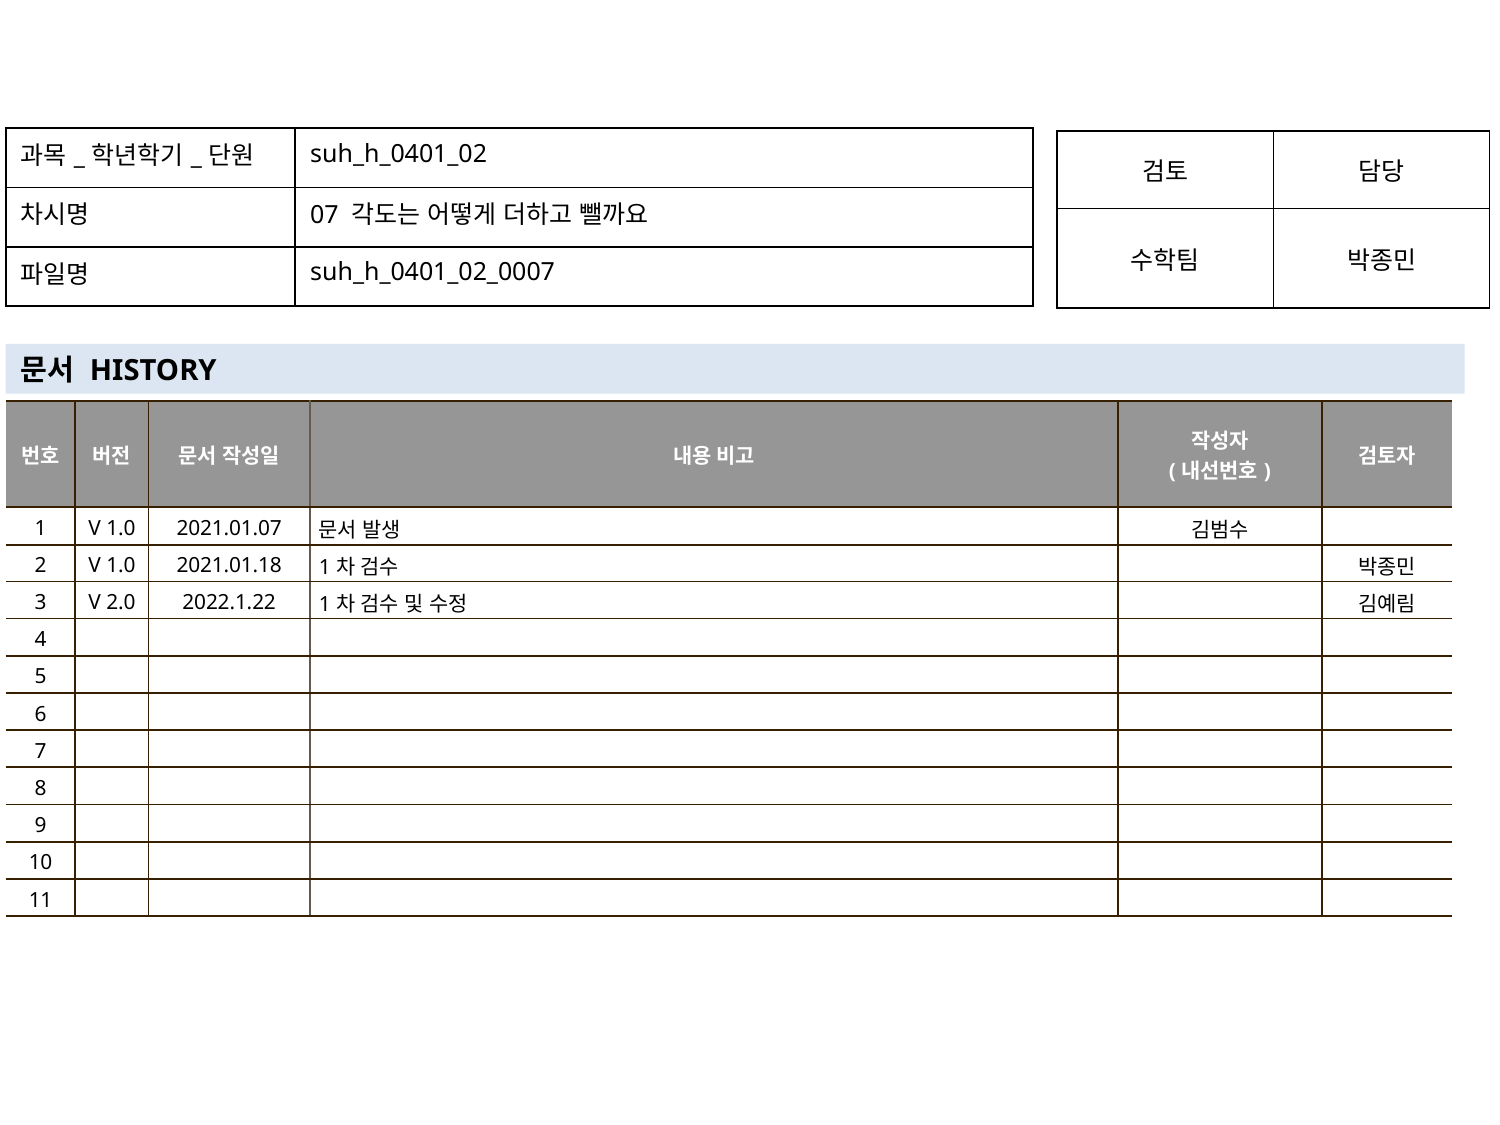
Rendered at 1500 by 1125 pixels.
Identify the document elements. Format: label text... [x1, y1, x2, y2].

table_cell 박종민 [1323, 546, 1452, 581]
table_cell 10 [6, 843, 74, 878]
table_cell [76, 805, 148, 841]
table_cell V 1.0 [76, 508, 148, 544]
table_cell [1323, 843, 1452, 878]
table_cell 11 [6, 880, 74, 915]
table_cell [311, 657, 1117, 692]
table_cell 2022.1.22 [149, 582, 309, 618]
table_cell [1119, 694, 1321, 729]
table_cell [1323, 694, 1452, 729]
table_cell [149, 805, 309, 841]
table_cell [76, 768, 148, 804]
table_header 검토 [1058, 132, 1273, 208]
table_cell [149, 731, 309, 766]
table_cell [149, 843, 309, 878]
table_cell [311, 731, 1117, 766]
table_cell 1차 검수 [311, 546, 1117, 581]
table_cell 5 [6, 657, 74, 692]
table_header suh_h_0401_02 [296, 129, 1032, 187]
table_cell [1323, 768, 1452, 804]
table_cell 1차 검수 및 수정 [311, 582, 1117, 618]
table_cell [149, 880, 309, 915]
table_header 검토자 [1323, 402, 1452, 506]
table_cell 8 [6, 768, 74, 804]
table_cell suh_h_0401_02_0007 [296, 248, 1032, 305]
table_cell [1119, 880, 1321, 915]
table_cell [1323, 619, 1452, 655]
table_cell [311, 694, 1117, 729]
table_cell 2021.01.07 [149, 508, 309, 544]
table_cell [1119, 582, 1321, 618]
table_cell 2021.01.18 [149, 546, 309, 581]
table_cell [76, 619, 148, 655]
table_header 버전 [76, 402, 148, 506]
table_cell [76, 843, 148, 878]
table_cell [149, 768, 309, 804]
table_cell 수학팀 [1058, 209, 1273, 307]
table_cell [311, 880, 1117, 915]
table_cell [1323, 731, 1452, 766]
table_cell [1119, 768, 1321, 804]
table_cell [1119, 843, 1321, 878]
table_cell 김범수 [1119, 508, 1321, 544]
table_cell [311, 768, 1117, 804]
table_cell 9 [6, 805, 74, 841]
table_header 담당 [1274, 132, 1489, 208]
table_cell 파일명 [7, 248, 294, 305]
table_cell 문서 발생 [311, 508, 1117, 544]
table_cell [1323, 805, 1452, 841]
table_cell [311, 619, 1117, 655]
table_header 내용 비고 [311, 402, 1117, 506]
table_cell [1119, 731, 1321, 766]
table_cell 1 [6, 508, 74, 544]
text_box 문서 HISTORY [5, 343, 1465, 394]
table_cell [149, 694, 309, 729]
table_cell [76, 731, 148, 766]
table_cell 박종민 [1274, 209, 1489, 307]
table_cell [1323, 880, 1452, 915]
table_cell [149, 657, 309, 692]
table_cell [1119, 619, 1321, 655]
table_cell 3 [6, 582, 74, 618]
table_cell [76, 694, 148, 729]
table_cell V 2.0 [76, 582, 148, 618]
table_cell [149, 619, 309, 655]
table_header 문서 작성일 [149, 402, 309, 506]
table_cell V 1.0 [76, 546, 148, 581]
table_cell [1119, 805, 1321, 841]
table_cell [76, 880, 148, 915]
table_cell 차시명 [7, 188, 294, 246]
table_cell 4 [6, 619, 74, 655]
table_header 과목_학년학기_단원 [7, 129, 294, 187]
table_cell [76, 657, 148, 692]
table_cell 2 [6, 546, 74, 581]
table_cell [1119, 657, 1321, 692]
table_header 작성자 (내선번호) [1119, 402, 1321, 506]
table_header 번호 [6, 402, 74, 506]
table_cell 7 [6, 731, 74, 766]
table_cell 김예림 [1323, 582, 1452, 618]
table_cell [1119, 546, 1321, 581]
table_cell [311, 805, 1117, 841]
table_cell 07 각도는 어떻게 더하고 뺄까요 [296, 188, 1032, 246]
table_cell [1323, 508, 1452, 544]
table_cell 6 [6, 694, 74, 729]
table_cell [1323, 657, 1452, 692]
table_cell [311, 843, 1117, 878]
